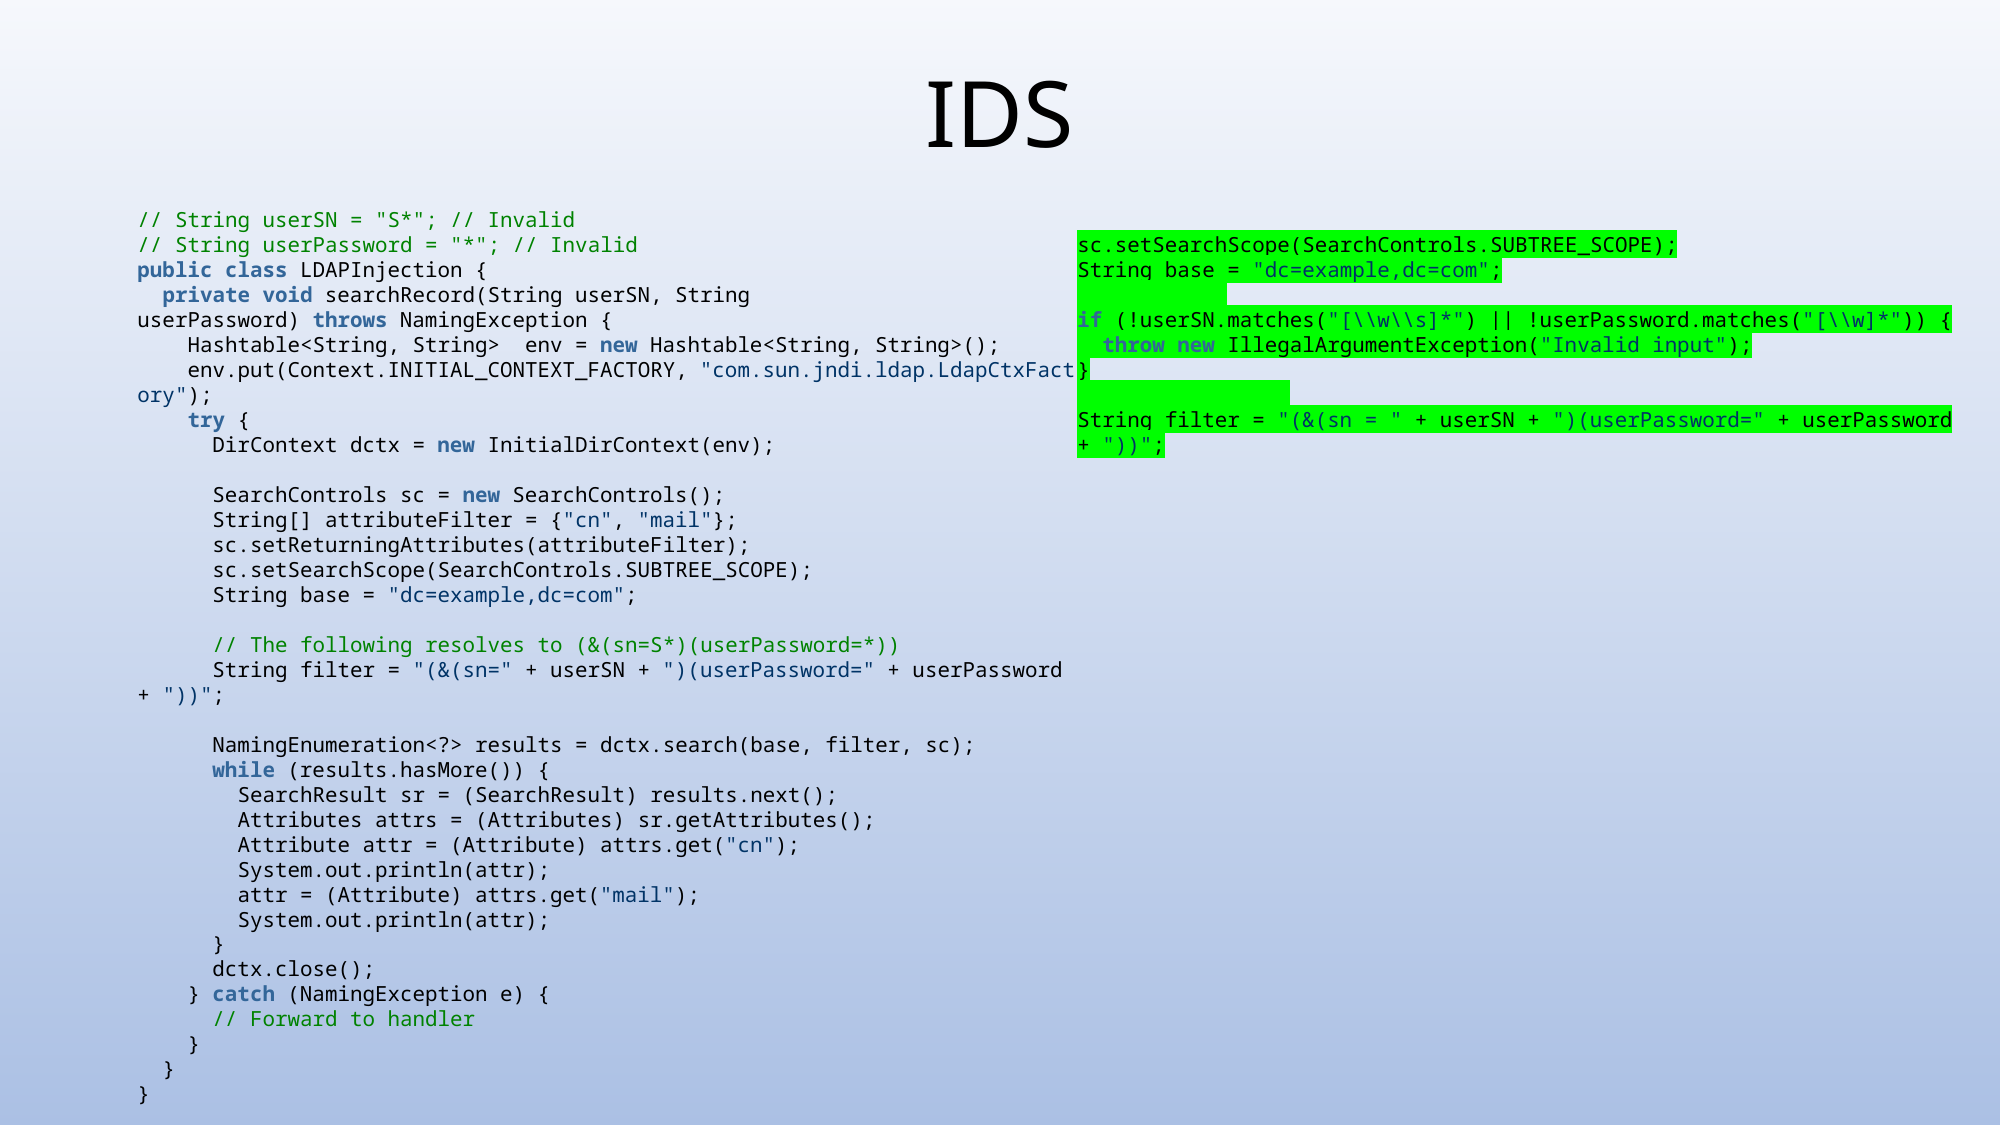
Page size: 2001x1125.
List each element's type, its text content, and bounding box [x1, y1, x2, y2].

text_box IDS [137, 59, 1863, 176]
text_box // String userSN = "S*"; // Invalid // String userPassword = "*"; // Invalid public class LDAPInjection { private void searchRecord(String userSN, String userPassword) throws NamingException { Hashtable<String, String> env = new Hashtable<String, String>(); env.put(Context.INITIAL_CONTEXT_FACTORY, "com.sun.jndi.ldap.LdapCtxFactory"); try { DirContext dctx = new InitialDirContext(env); SearchControls sc = new SearchControls(); String[] attributeFilter = {"cn", "mail"}; sc.setReturningAttributes(attributeFilter); sc.setSearchScope(SearchControls.SUBTREE_SCOPE); String base = "dc=example,dc=com"; // The following resolves to (&(sn=S*)(userPassword=*)) String filter = "(&(sn=" + userSN + ")(userPassword=" + userPassword + "))"; NamingEnumeration<?> results = dctx.search(base, filter, sc); while (results.hasMore()) { SearchResult sr = (SearchResult) results.next(); Attributes attrs = (Attributes) sr.getAttributes(); Attribute attr = (Attribute) attrs.get("cn"); System.out.println(attr); attr = (Attribute) attrs.get("mail"); System.out.println(attr); } dctx.close(); } catch (NamingException e) { // Forward to handler } } } [137, 194, 1078, 1119]
text_box sc.setSearchScope(SearchControls.SUBTREE_SCOPE); String base = "dc=example,dc=com"; if (!userSN.matches("[\\w\\s]*") || !userPassword.matches("[\\w]*")) { throw new IllegalArgumentException("Invalid input"); } String filter = "(&(sn = " + userSN + ")(userPassword=" + userPassword + "))"; [1077, 212, 2000, 475]
